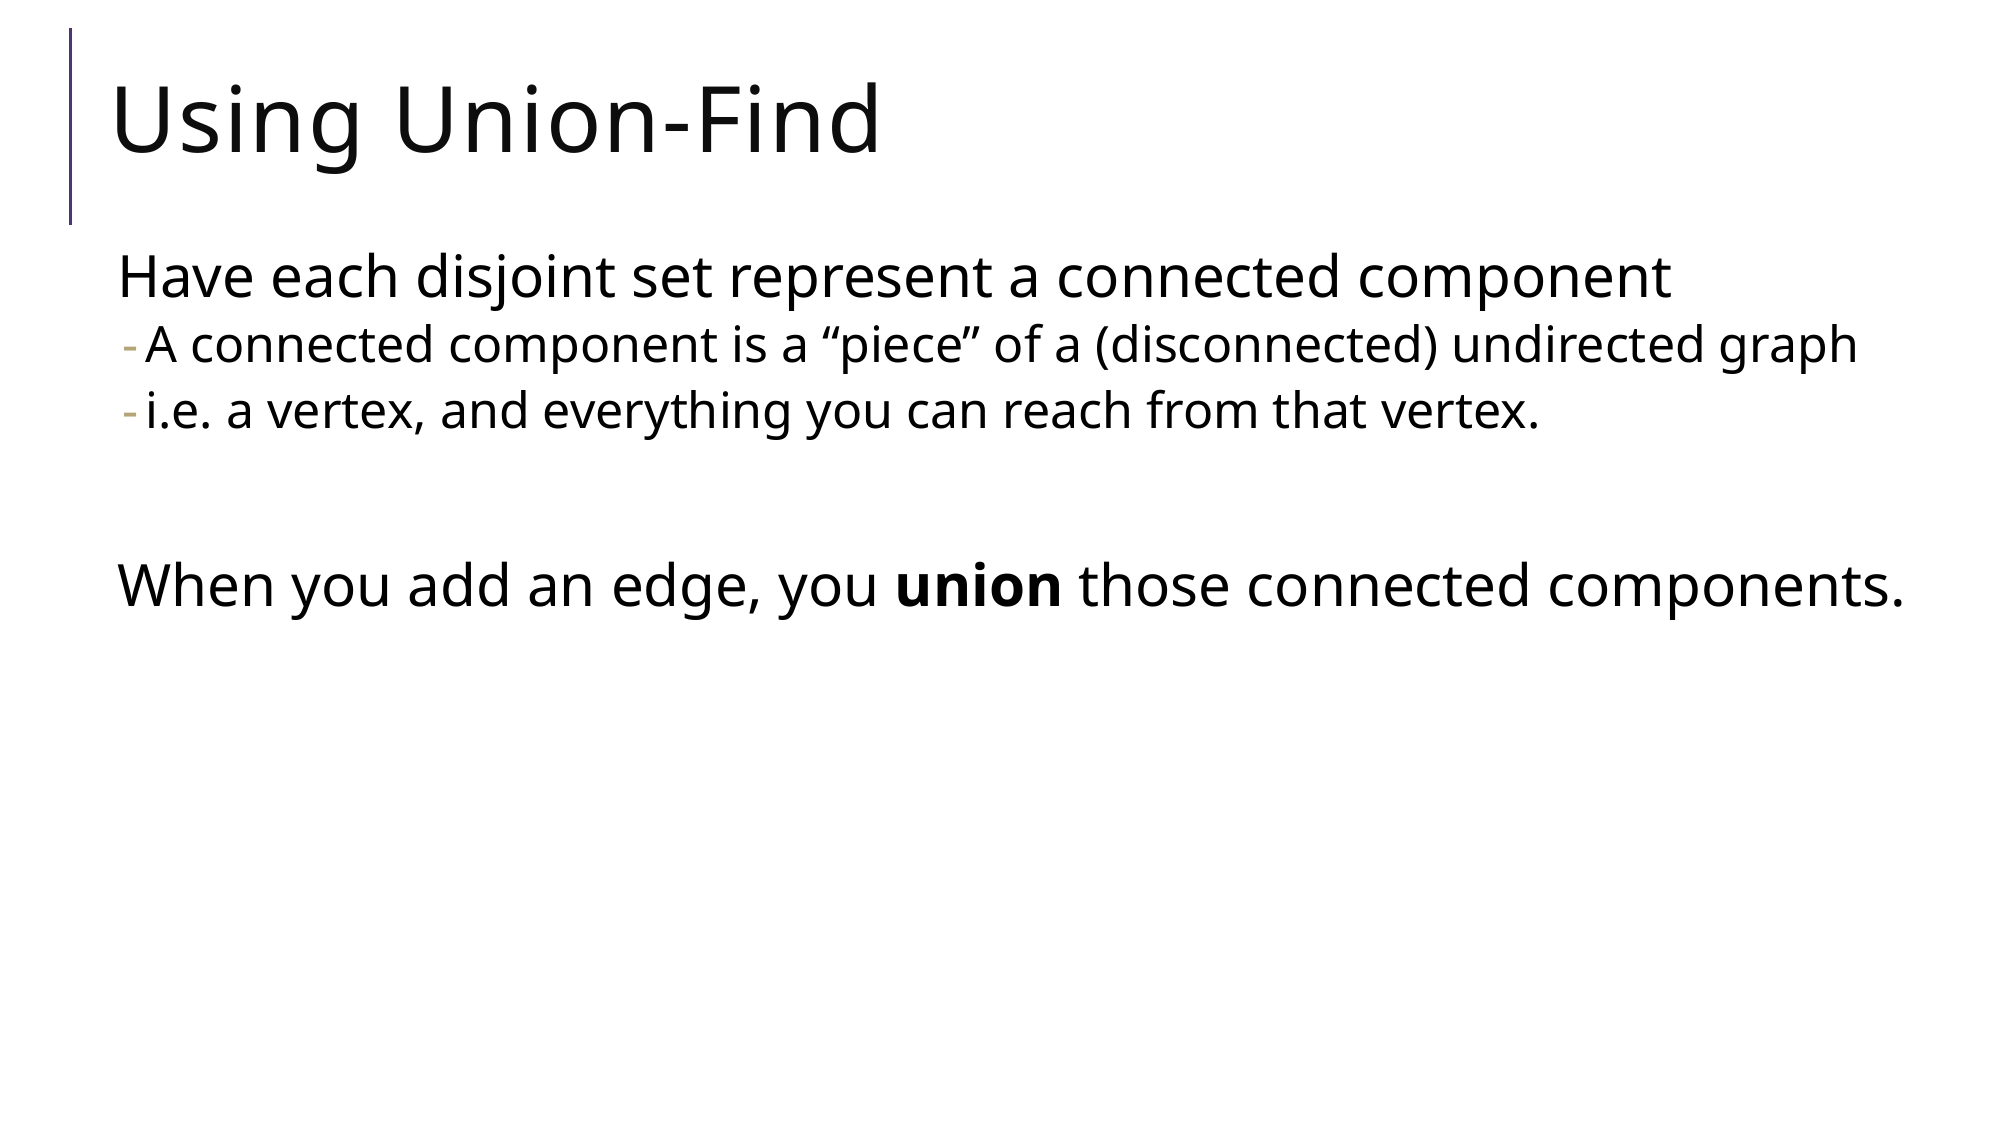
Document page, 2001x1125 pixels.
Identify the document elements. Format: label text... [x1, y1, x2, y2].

title Using Union-Find [94, 43, 1930, 210]
list Have each disjoint set represent a connected component A connected component is a “piece” of a (disconnected) undirected graph i.e. a vertex, and everything you can reach from that vertex. When you add an edge, you union those connected components. [94, 240, 1930, 1035]
